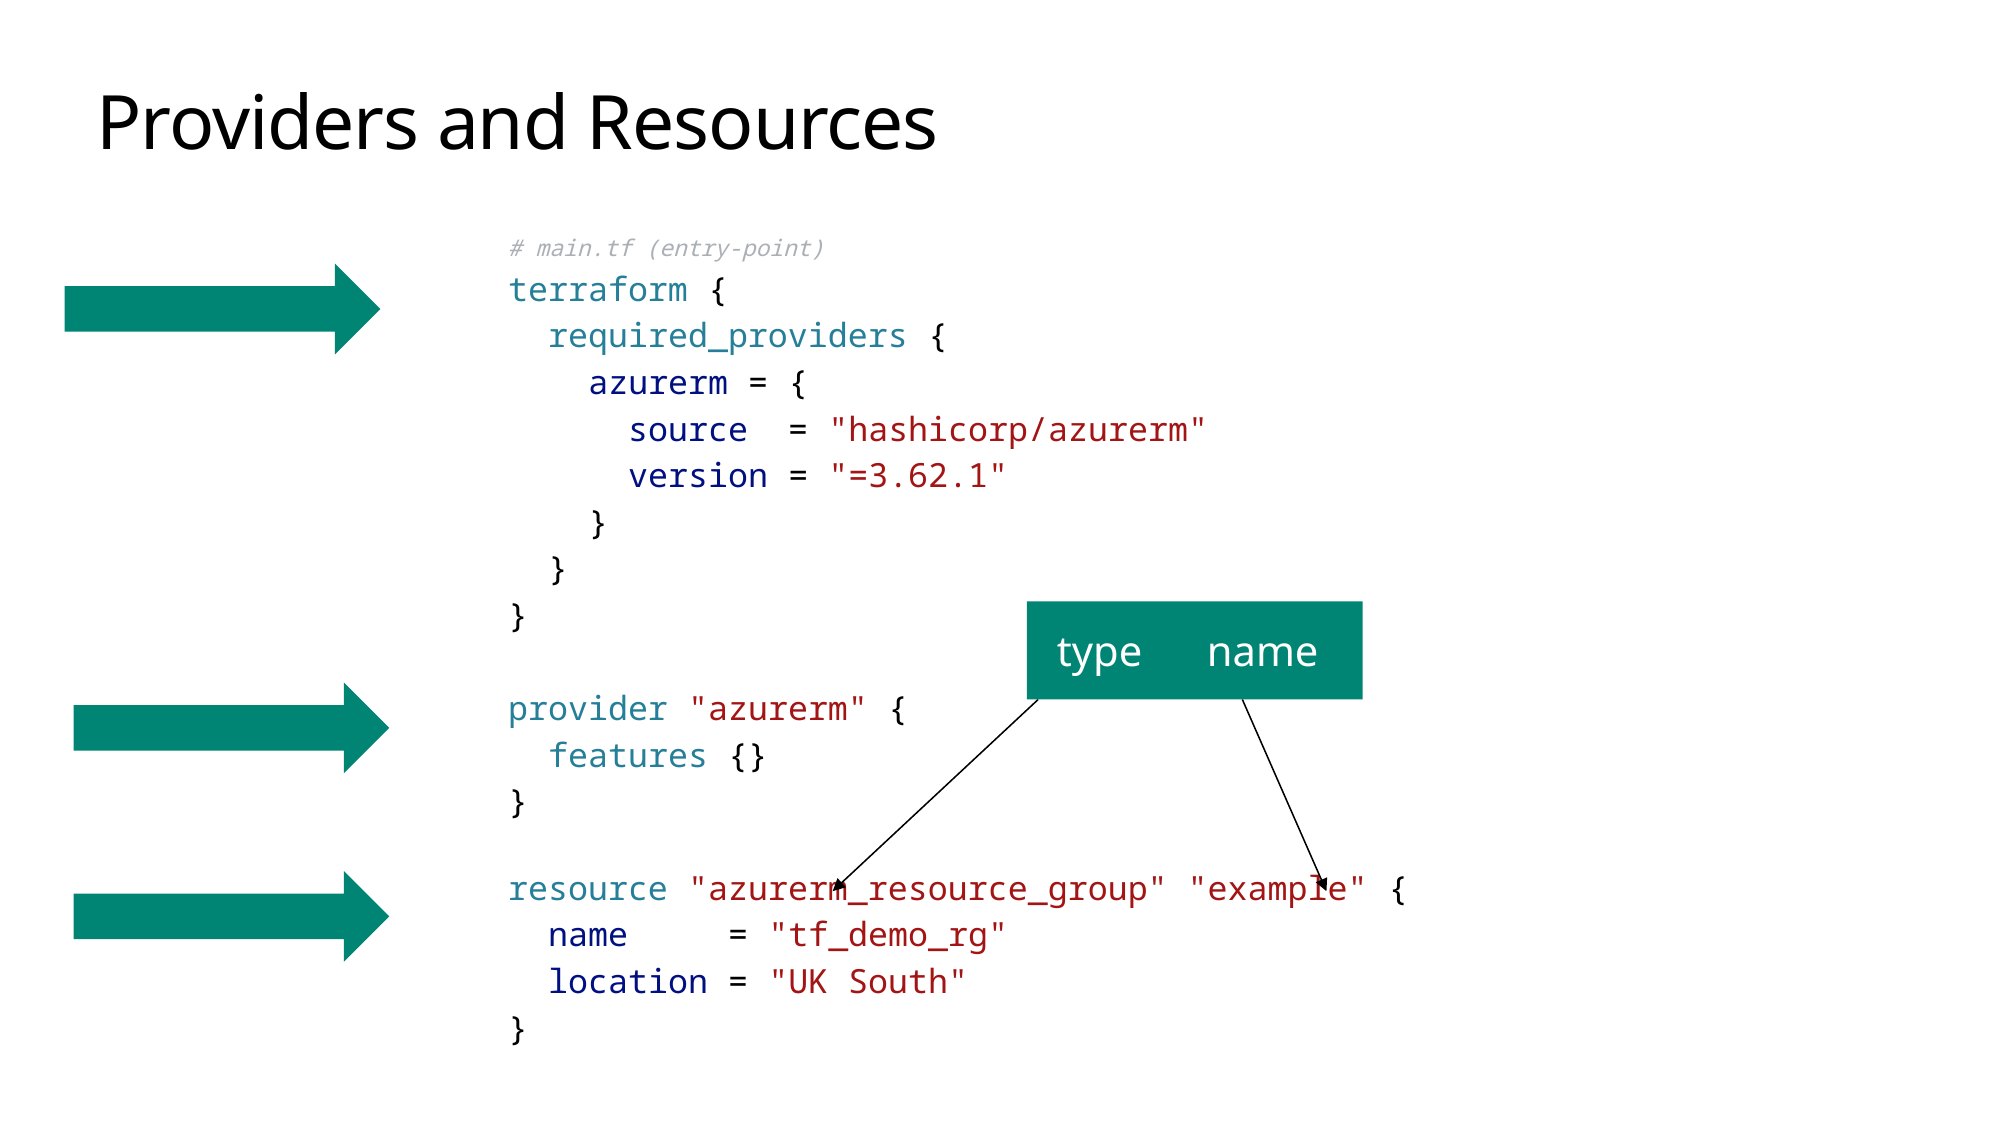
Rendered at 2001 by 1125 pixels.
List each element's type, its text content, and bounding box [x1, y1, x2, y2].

text_box [63, 262, 381, 356]
text_box type name [1026, 601, 1363, 700]
title Providers and Resources [96, 75, 1904, 166]
list # main.tf (entry-point) terraform { required_providers { azurerm = { source = "hashicorp/azurerm" version = "=3.62.1" } } } provider "azurerm" { features {} } resource "azurerm_resource_group" "example" { name = "tf_demo_rg" location = "UK South" } [508, 233, 2000, 1047]
text_box [72, 681, 390, 775]
text_box [72, 870, 390, 963]
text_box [1242, 699, 1327, 892]
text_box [832, 699, 1039, 892]
